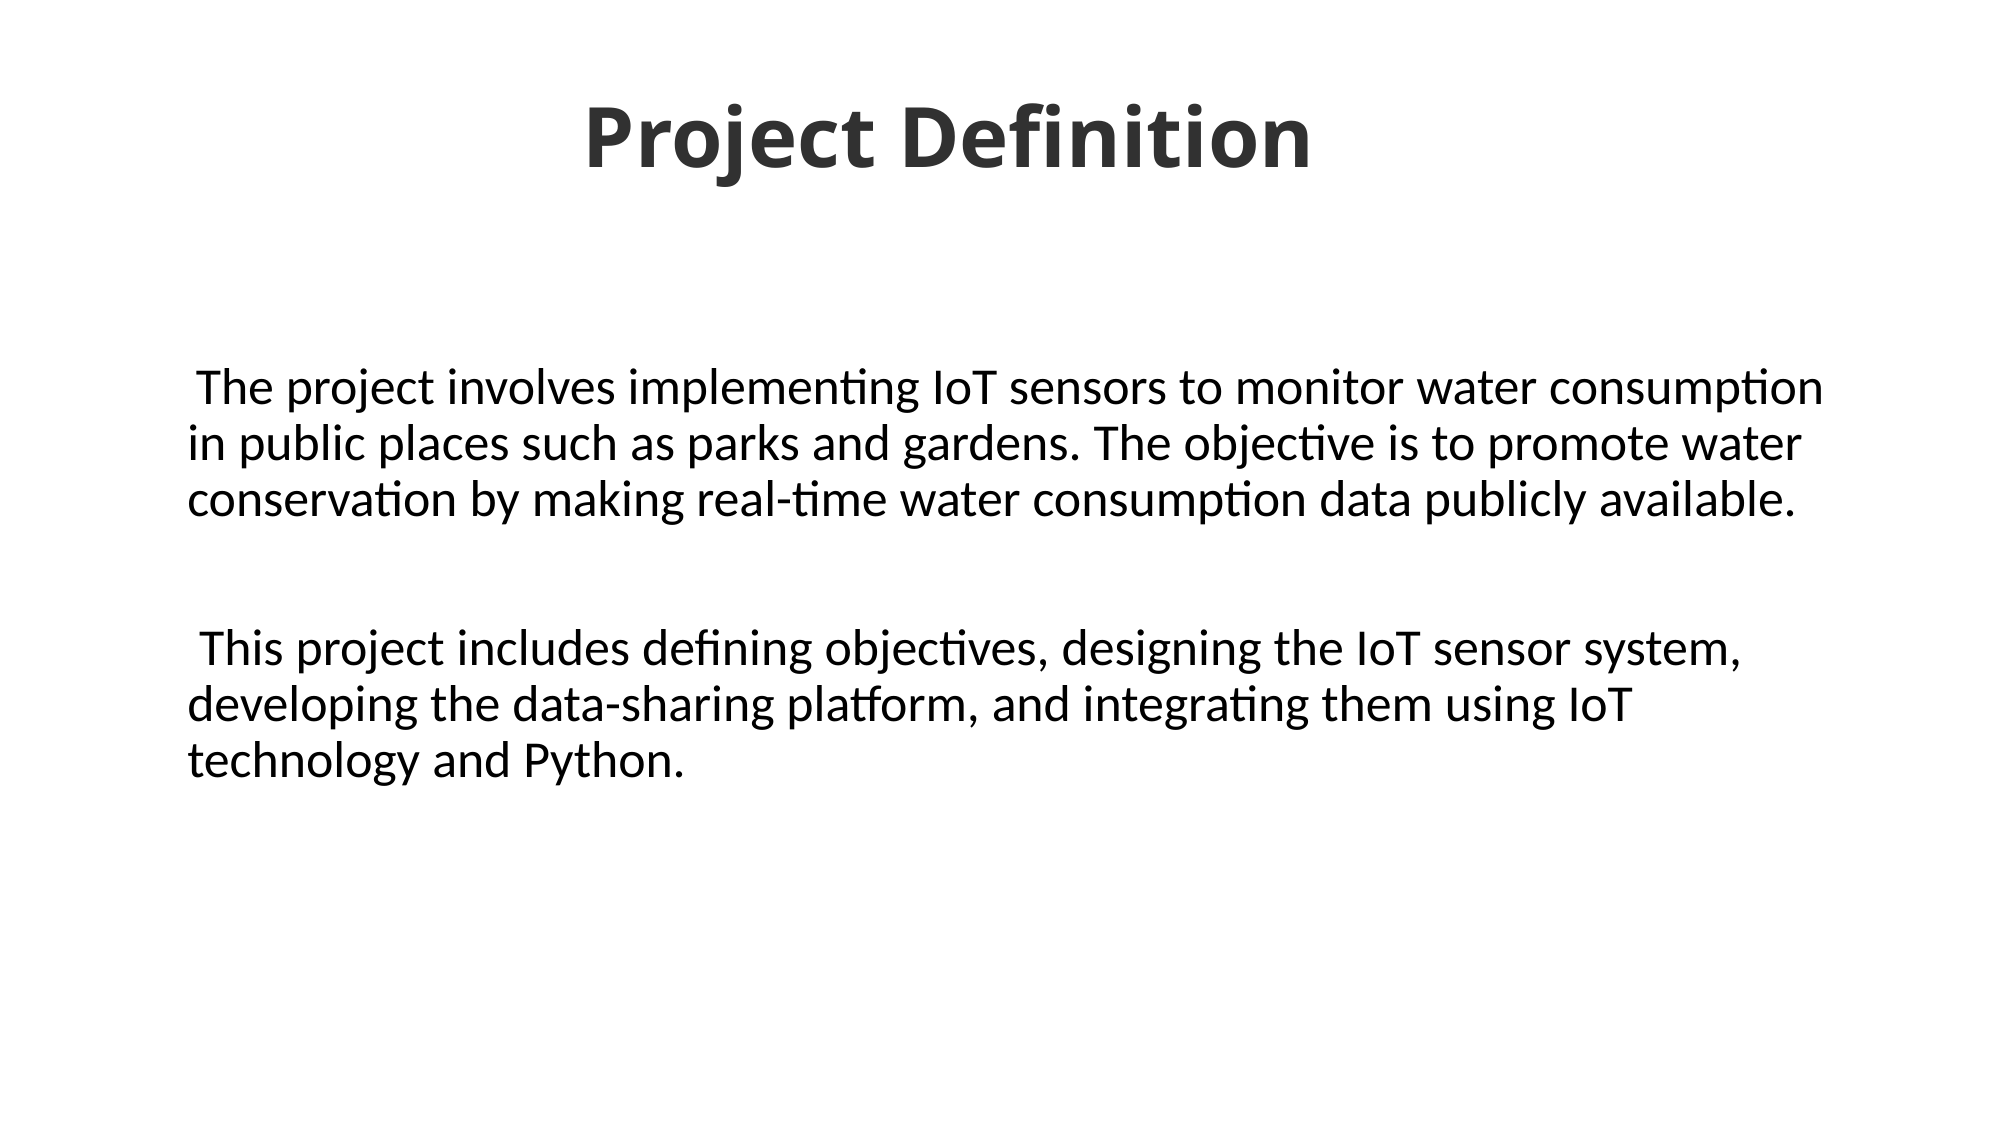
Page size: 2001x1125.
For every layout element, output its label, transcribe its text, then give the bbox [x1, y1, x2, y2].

subtitle The project involves implementing IoT sensors to monitor water consumption in public places such as parks and gardens. The objective is to promote water conservation by making real-time water consumption data publicly available. This project includes defining objectives, designing the IoT sensor system, developing the data-sharing platform, and integrating them using IoT technology and Python. [172, 352, 1861, 849]
title Project Definition [567, 99, 1896, 193]
